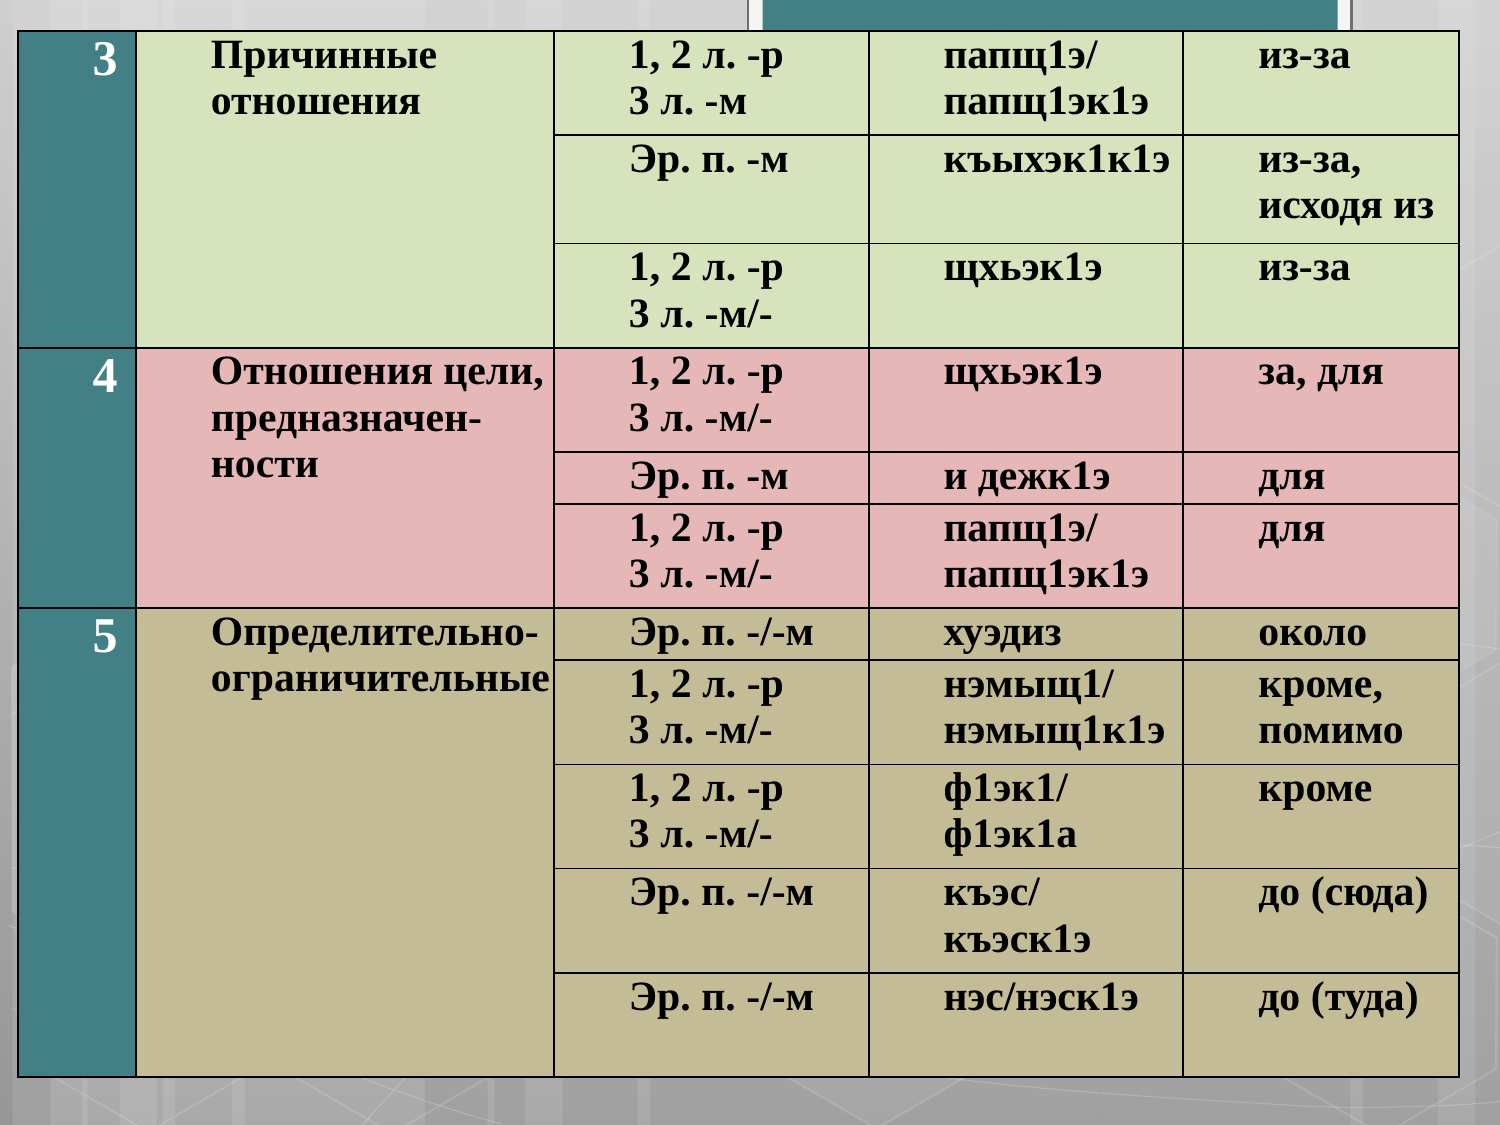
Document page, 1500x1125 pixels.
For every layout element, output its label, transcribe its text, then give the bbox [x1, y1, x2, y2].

table_cell щхьэк1э [870, 244, 1182, 347]
table_cell Отношения цели, предназначен-ности [137, 349, 553, 607]
table_header из-за [1184, 32, 1458, 134]
table_cell за, для [1184, 349, 1458, 451]
table_cell Эр. п. -/-м [555, 869, 868, 972]
table_cell ф1эк1/ ф1эк1а [870, 765, 1182, 868]
table_cell до (сюда) [1184, 869, 1458, 972]
table_cell Эр. п. -/-м [555, 609, 868, 659]
table_cell къэс/ къэск1э [870, 869, 1182, 972]
table_cell Определительно-ограничительные [137, 609, 553, 1076]
table_cell кроме, помимо [1184, 661, 1458, 764]
table_cell щхьэк1э [870, 349, 1182, 451]
table_cell до (туда) [1184, 974, 1458, 1076]
table_cell 1, 2 л. -р 3 л. -м/- [555, 244, 868, 347]
table_header Причинные отношения [137, 32, 553, 347]
table_cell папщ1э/ папщ1эк1э [870, 505, 1182, 607]
table_header 1, 2 л. -р 3 л. -м [555, 32, 868, 134]
table_cell 4 [19, 349, 135, 607]
table_cell Эр. п. -/-м [555, 974, 868, 1076]
table_cell 1, 2 л. -р 3 л. -м/- [555, 505, 868, 607]
table_cell хуэдиз [870, 609, 1182, 659]
table_cell къыхэк1к1э [870, 136, 1182, 243]
table_cell Эр. п. -м [555, 453, 868, 503]
table_cell нэмыщ1/ нэмыщ1к1э [870, 661, 1182, 764]
table_header 3 [19, 32, 135, 347]
table_cell 1, 2 л. -р 3 л. -м/- [555, 765, 868, 868]
table_cell Эр. п. -м [555, 136, 868, 243]
table_cell 1, 2 л. -р 3 л. -м/- [555, 349, 868, 451]
table_cell кроме [1184, 765, 1458, 868]
table_cell и дежк1э [870, 453, 1182, 503]
table_cell нэс/нэск1э [870, 974, 1182, 1076]
table_cell из-за, исходя из [1184, 136, 1458, 243]
table_cell из-за [1184, 244, 1458, 347]
table_cell для [1184, 453, 1458, 503]
table_header папщ1э/ папщ1эк1э [870, 32, 1182, 134]
table_cell 5 [19, 609, 135, 1076]
table_cell около [1184, 609, 1458, 659]
table_cell 1, 2 л. -р 3 л. -м/- [555, 661, 868, 764]
table_cell для [1184, 505, 1458, 607]
